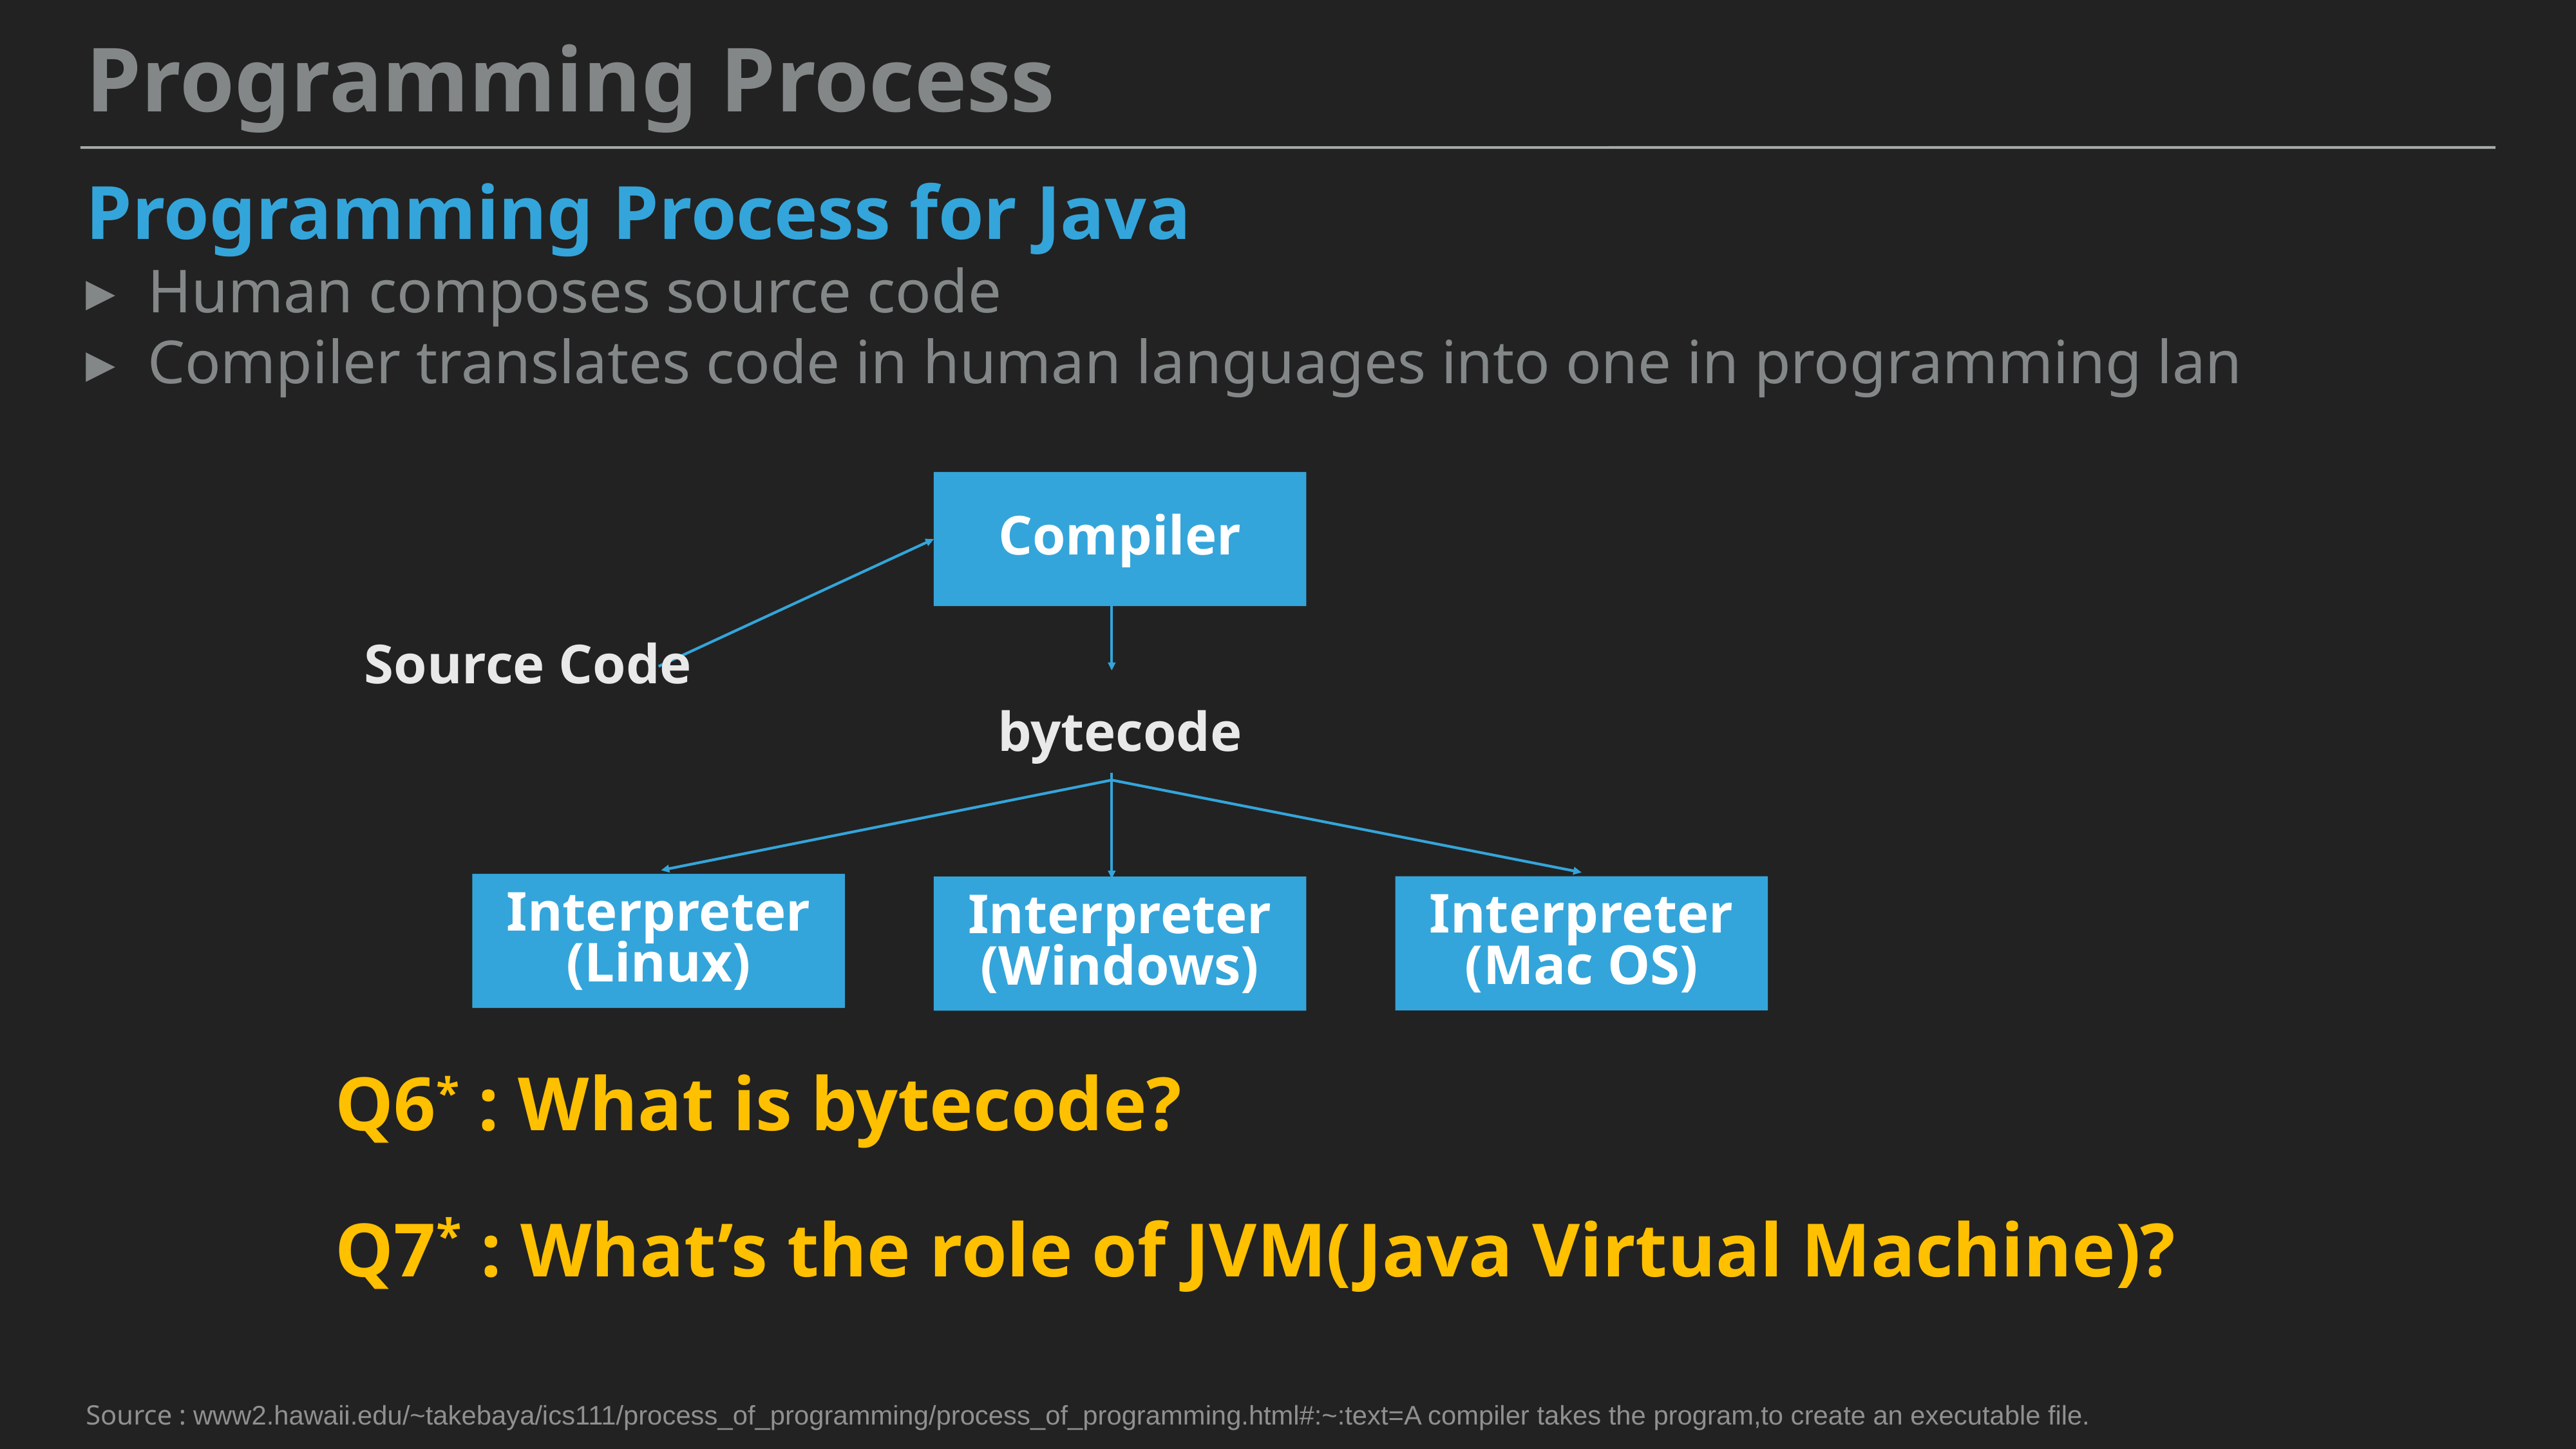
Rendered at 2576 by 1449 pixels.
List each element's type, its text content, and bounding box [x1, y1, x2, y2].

text_box Source : www2.hawaii.edu/~takebaya/ics111/process_of_programming/process_of_programming.html#:~:text=A compiler takes the program,to create an executable file. [80, 1392, 2496, 1425]
text_box Interpreter (Linux) [472, 873, 845, 1009]
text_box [658, 538, 934, 667]
text_box Q6* : What is bytecode? Q7* : What’s the role of JVM(Java Virtual Machine)? [330, 1068, 2383, 1189]
text_box Interpreter (Mac OS) [1395, 876, 1768, 1010]
text_box bytecode [933, 668, 1307, 779]
text_box Interpreter (Windows) [933, 876, 1307, 1011]
list Programming Process [80, 18, 2295, 135]
text_box Compiler [933, 491, 1307, 607]
text_box Source Code [341, 601, 715, 736]
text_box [80, 176, 2496, 484]
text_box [661, 780, 1110, 871]
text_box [1112, 780, 1582, 873]
